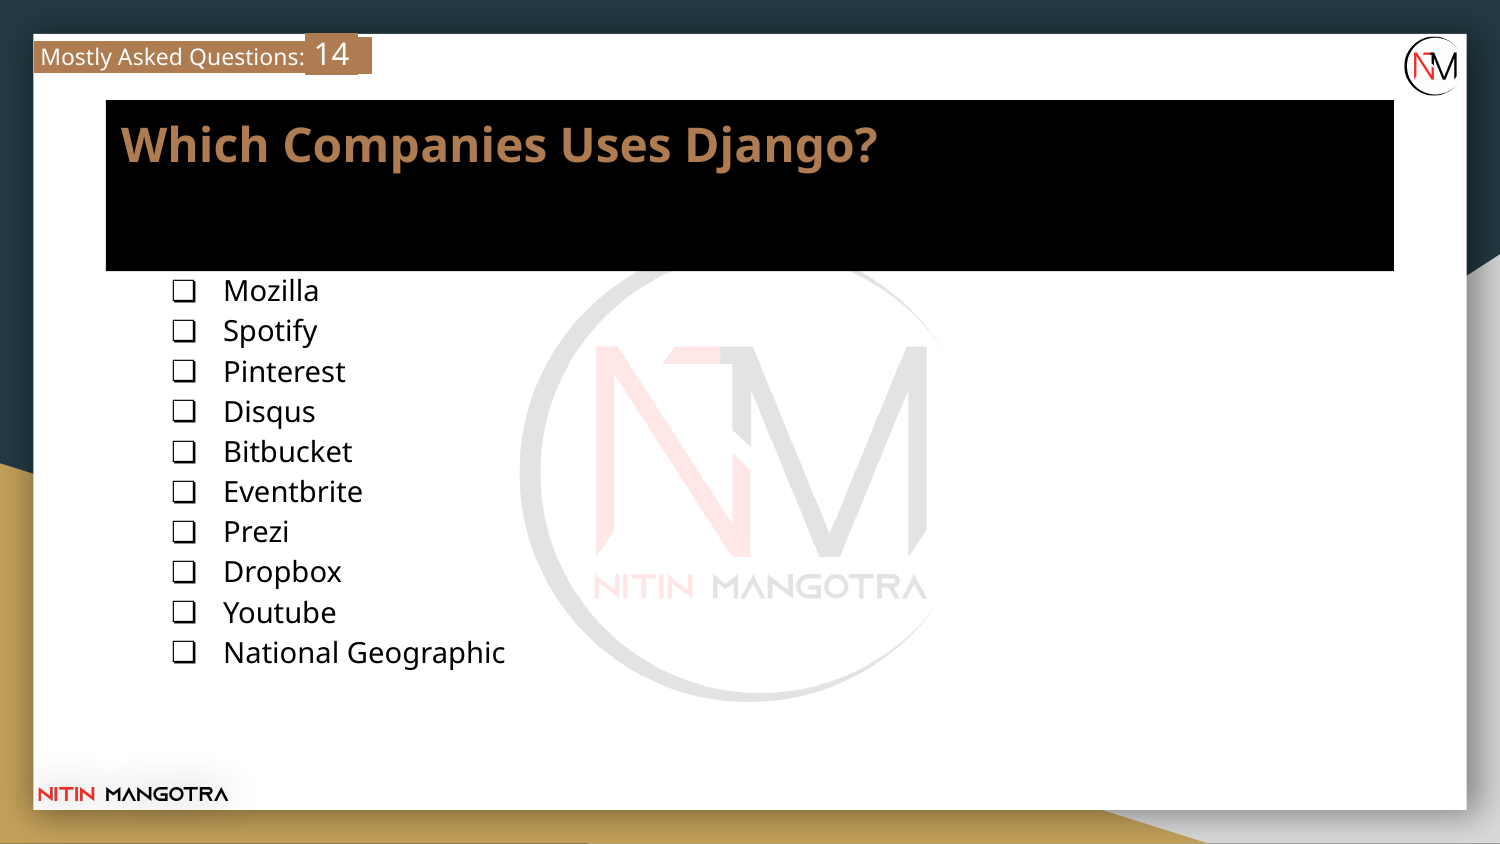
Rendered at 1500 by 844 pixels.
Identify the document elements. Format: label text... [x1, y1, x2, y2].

picture [1401, 33, 1467, 99]
title Which Companies Uses Django? [105, 100, 1394, 272]
picture [33, 775, 233, 810]
text_box Instagram Mozilla Spotify Pinterest Disqus Bitbucket Eventbrite Prezi Dropbox Youtube National Geographic [133, 212, 626, 684]
text_box Mostly Asked Questions: 14 [19, 19, 403, 87]
